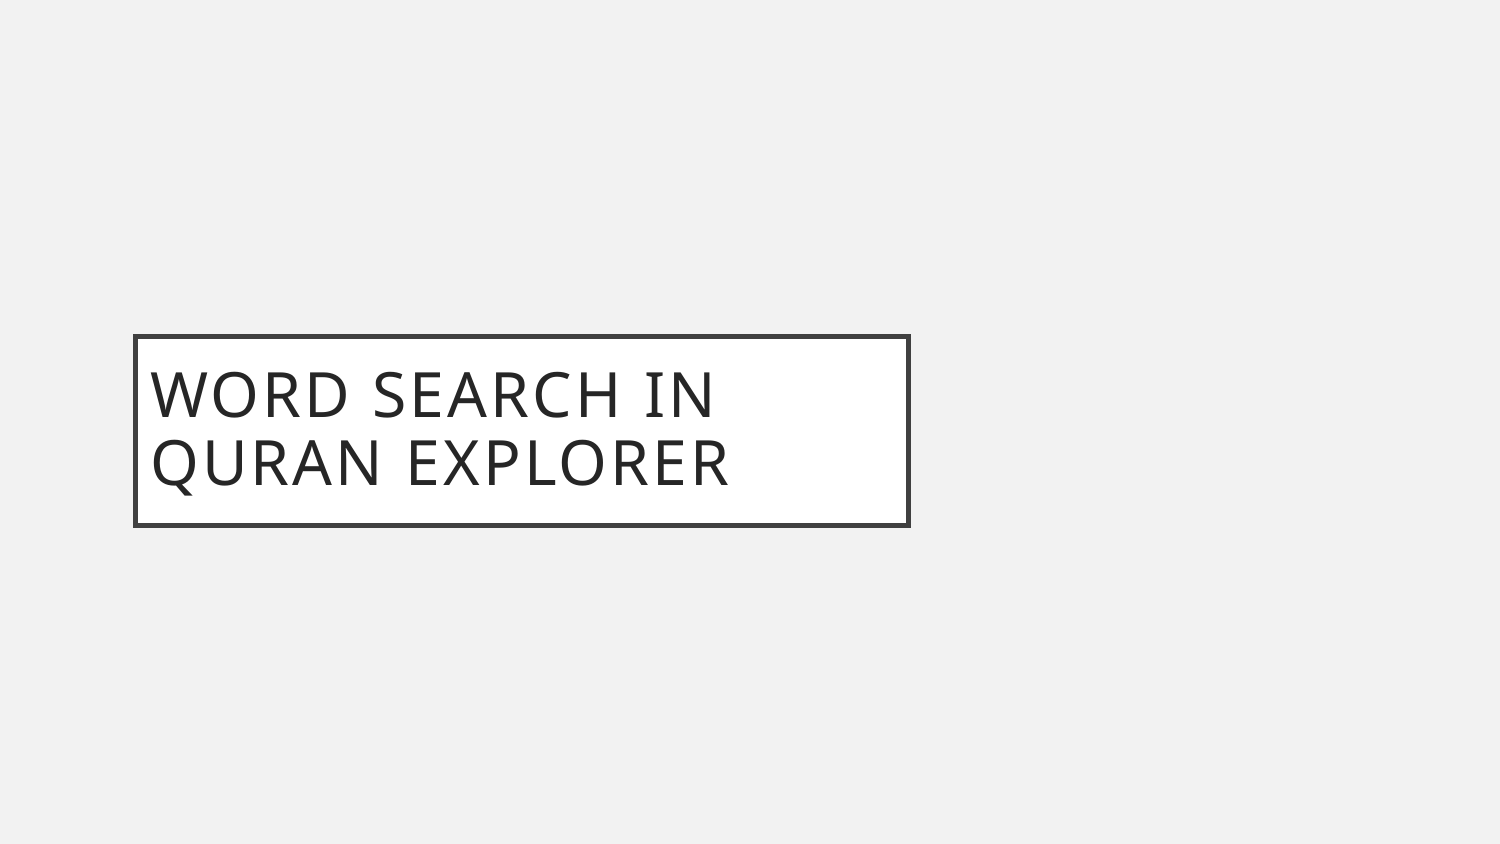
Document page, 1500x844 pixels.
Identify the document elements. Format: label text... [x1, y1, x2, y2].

title Word Search In QuraN Explorer [133, 334, 911, 528]
